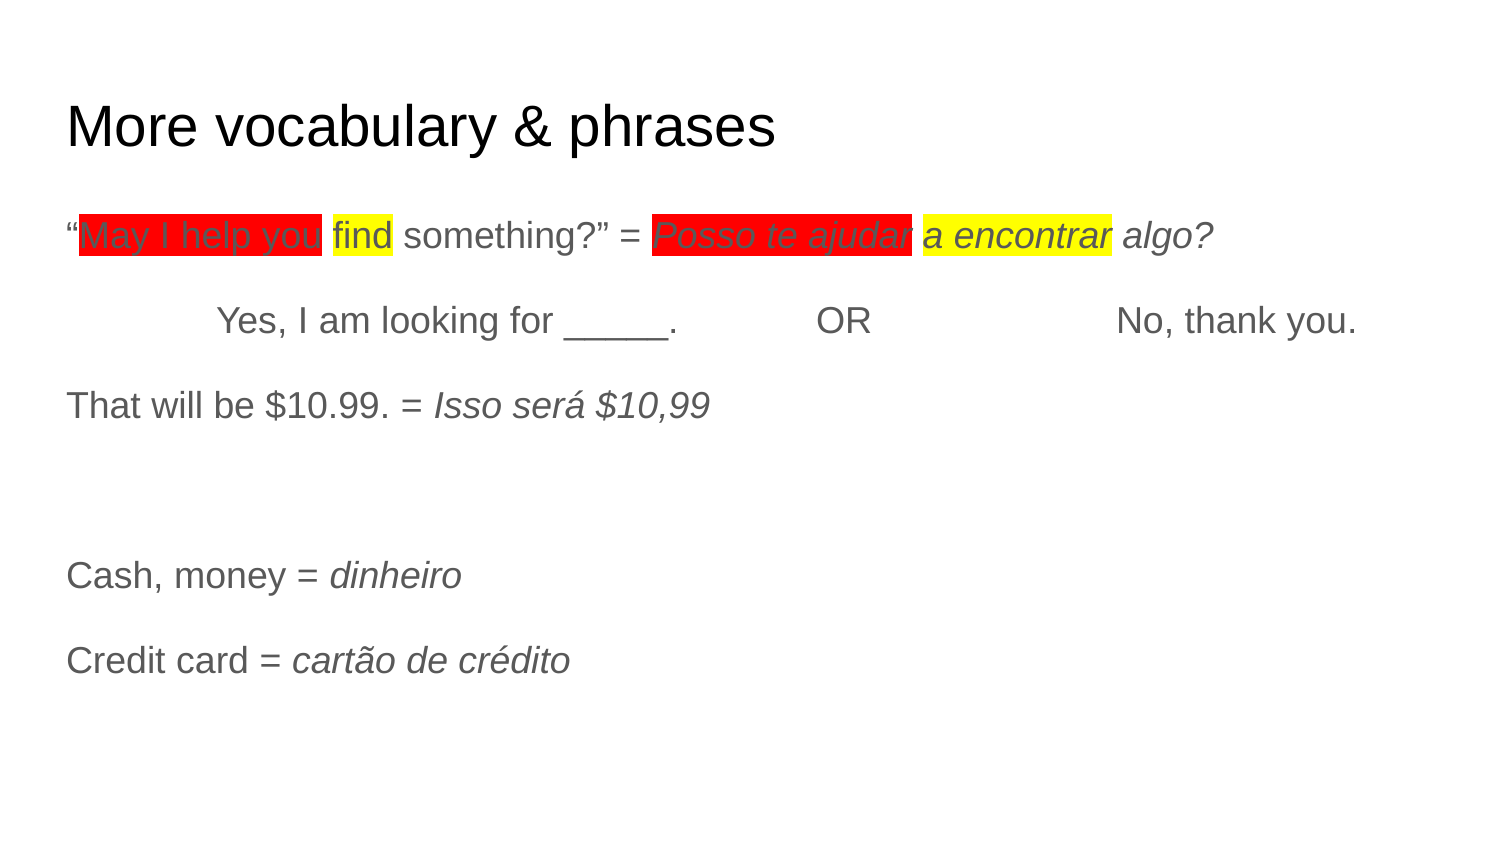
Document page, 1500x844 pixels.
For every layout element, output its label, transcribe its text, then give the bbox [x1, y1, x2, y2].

list “May I help you find something?” = Posso te ajudar a encontrar algo? Yes, I am looking for _____. OR No, thank you. That will be $10.99. = Isso será $10,99 Cash, money = dinheiro Credit card = cartão de crédito [51, 189, 1449, 844]
title More vocabulary & phrases [51, 72, 1449, 167]
